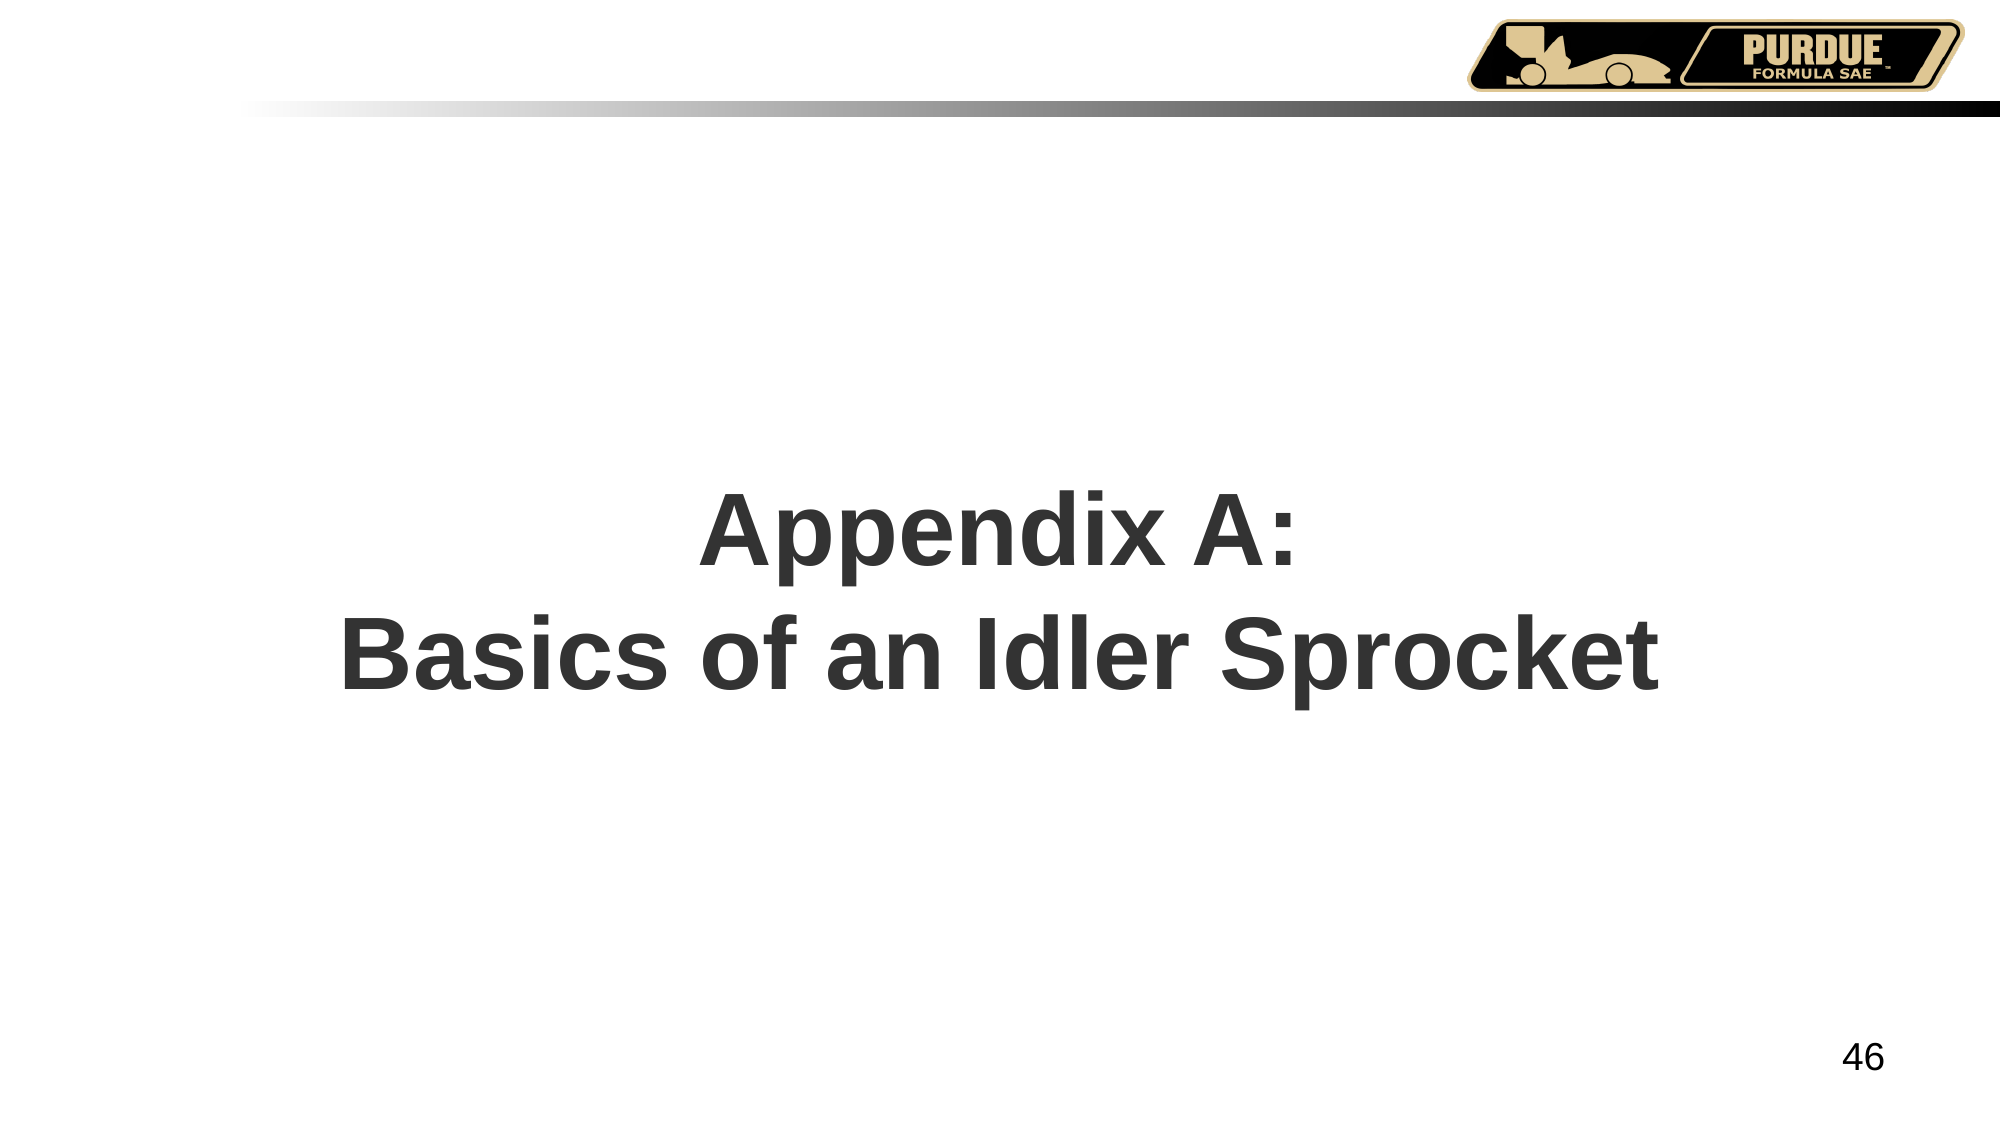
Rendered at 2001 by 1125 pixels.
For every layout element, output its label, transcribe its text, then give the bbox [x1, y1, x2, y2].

picture [1467, 19, 1965, 92]
list Appendix A: Basics of an Idler Sprocket [149, 407, 1850, 718]
slide_number 46 [1433, 1024, 1901, 1103]
